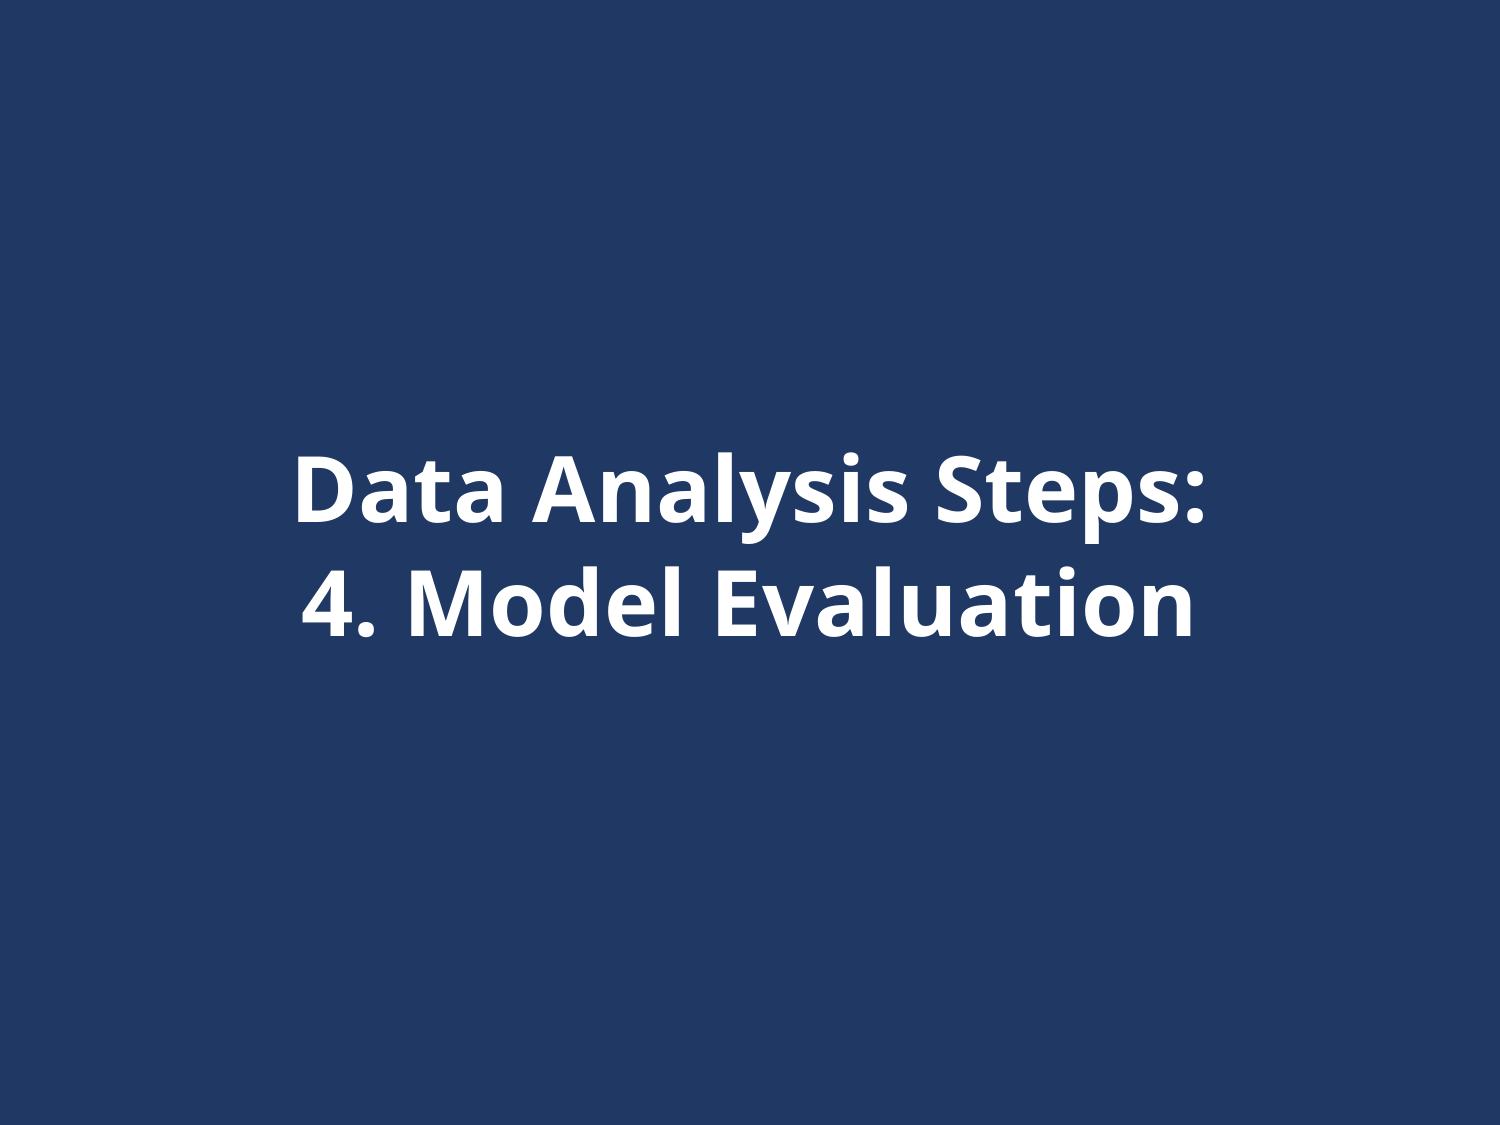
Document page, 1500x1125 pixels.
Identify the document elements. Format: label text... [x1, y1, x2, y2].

list Data Analysis Steps: 4. Model Evaluation [103, 241, 1397, 956]
